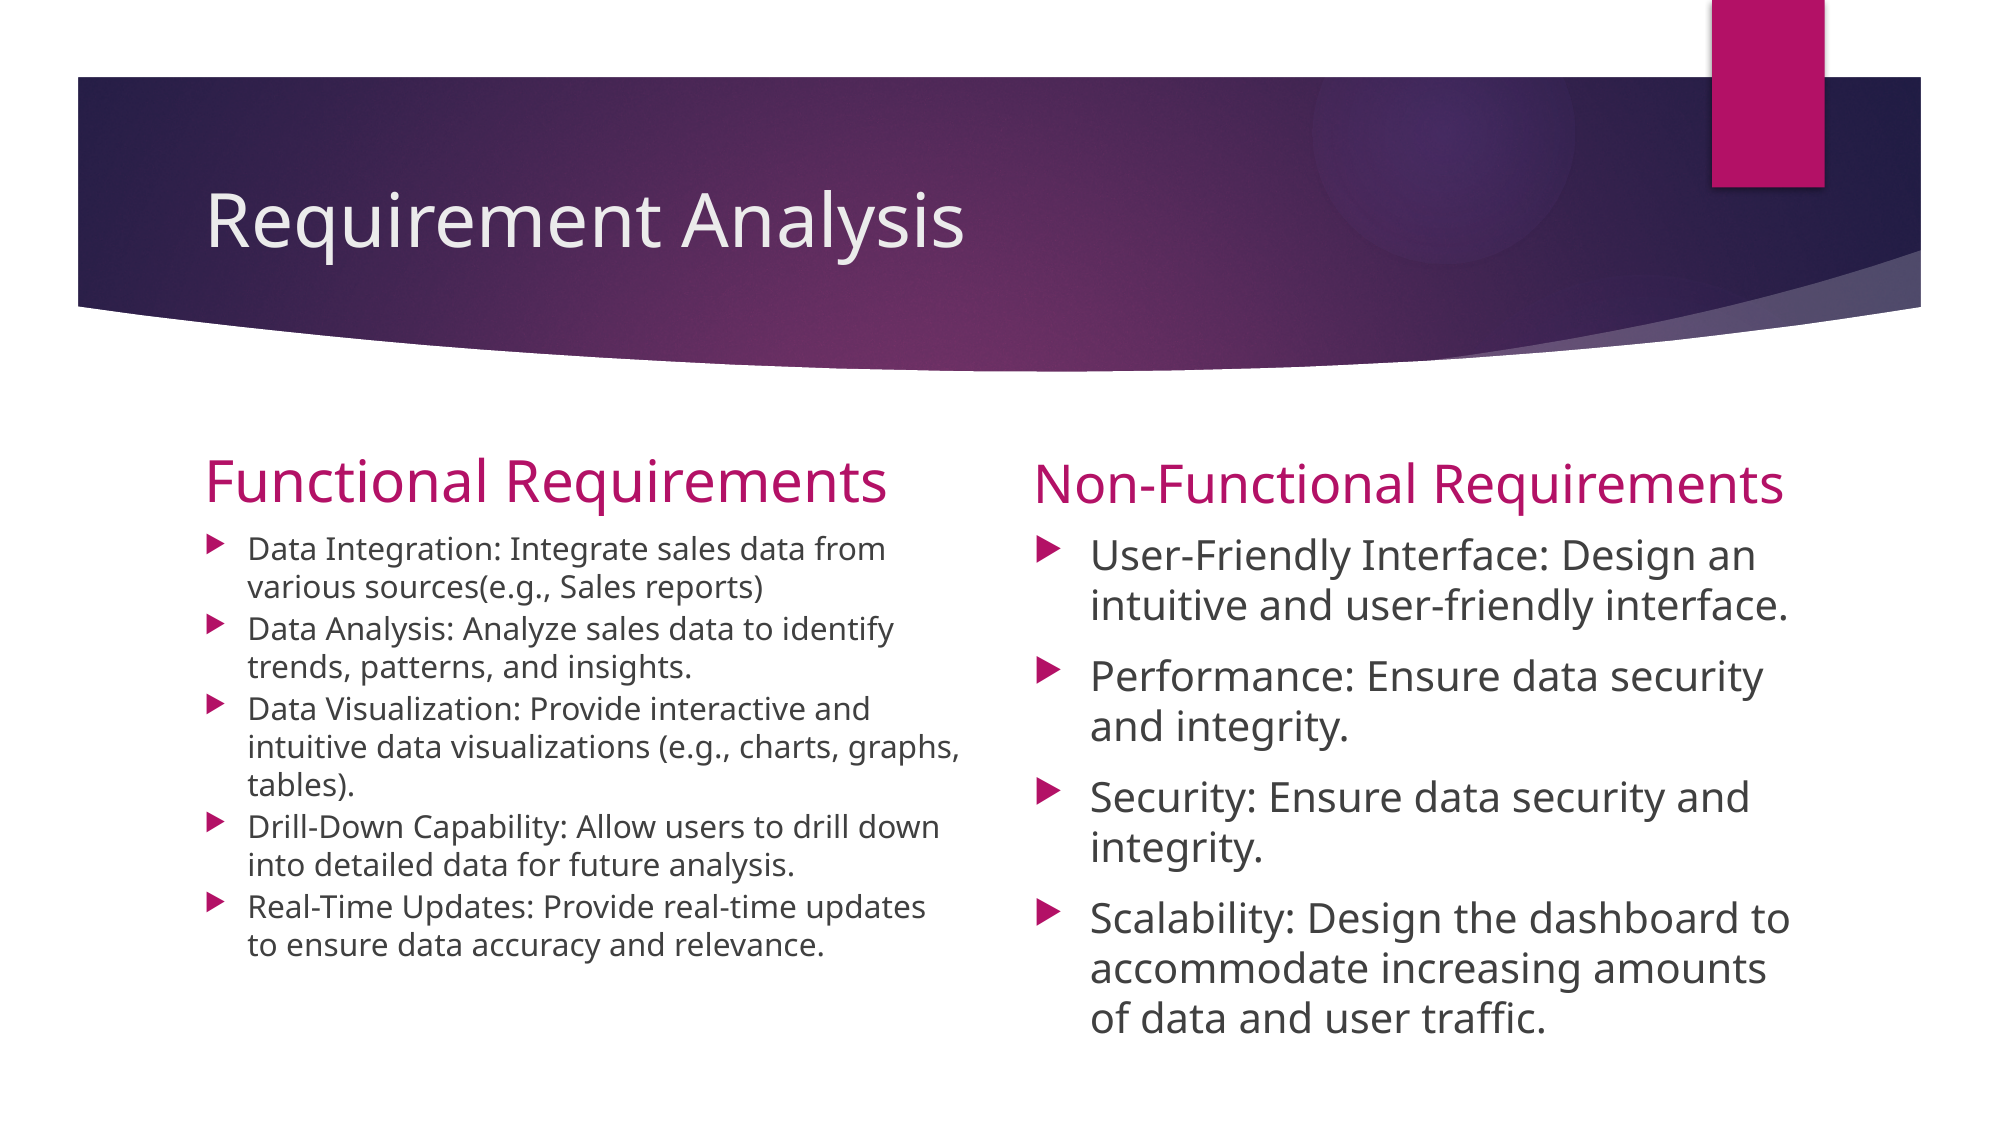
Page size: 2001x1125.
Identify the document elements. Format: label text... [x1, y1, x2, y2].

list Data Integration: Integrate sales data from various sources(e.g., Sales reports) Data Analysis: Analyze sales data to identify trends, patterns, and insights. Data Visualization: Provide interactive and intuitive data visualizations (e.g., charts, graphs, tables). Drill-Down Capability: Allow users to drill down into detailed data for future analysis. Real-Time Updates: Provide real-time updates to ensure data accuracy and relevance. [189, 521, 981, 988]
title Requirement Analysis [189, 159, 1627, 276]
list Functional Requirements [189, 427, 981, 521]
list User-Friendly Interface: Design an intuitive and user-friendly interface. Performance: Ensure data security and integrity. Security: Ensure data security and integrity. Scalability: Design the dashboard to accommodate increasing amounts of data and user traffic. [1018, 521, 1810, 988]
list Non-Functional Requirements [1018, 427, 1810, 521]
